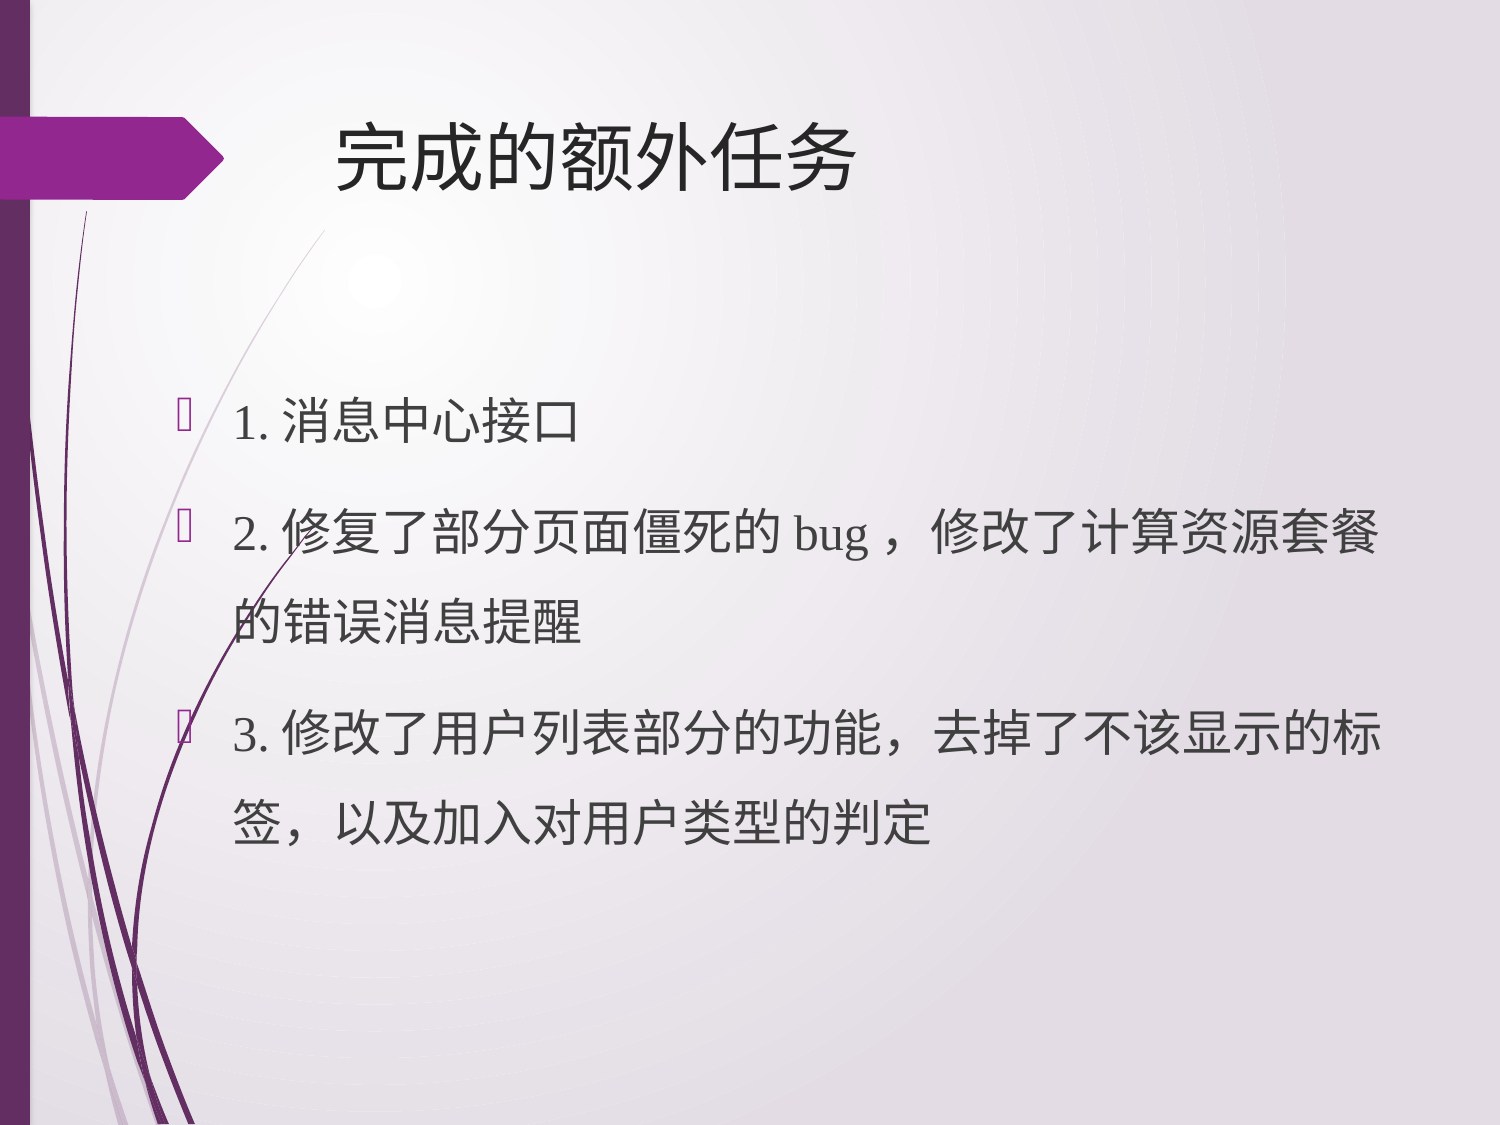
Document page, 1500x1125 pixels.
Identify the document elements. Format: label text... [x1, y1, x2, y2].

list 1.消息中心接口 2.修复了部分页面僵死的bug，修改了计算资源套餐的错误消息提醒 3.修改了用户列表部分的功能，去掉了不该显示的标签，以及加入对用户类型的判定 [161, 352, 1425, 985]
title 完成的额外任务 [319, 102, 1400, 313]
